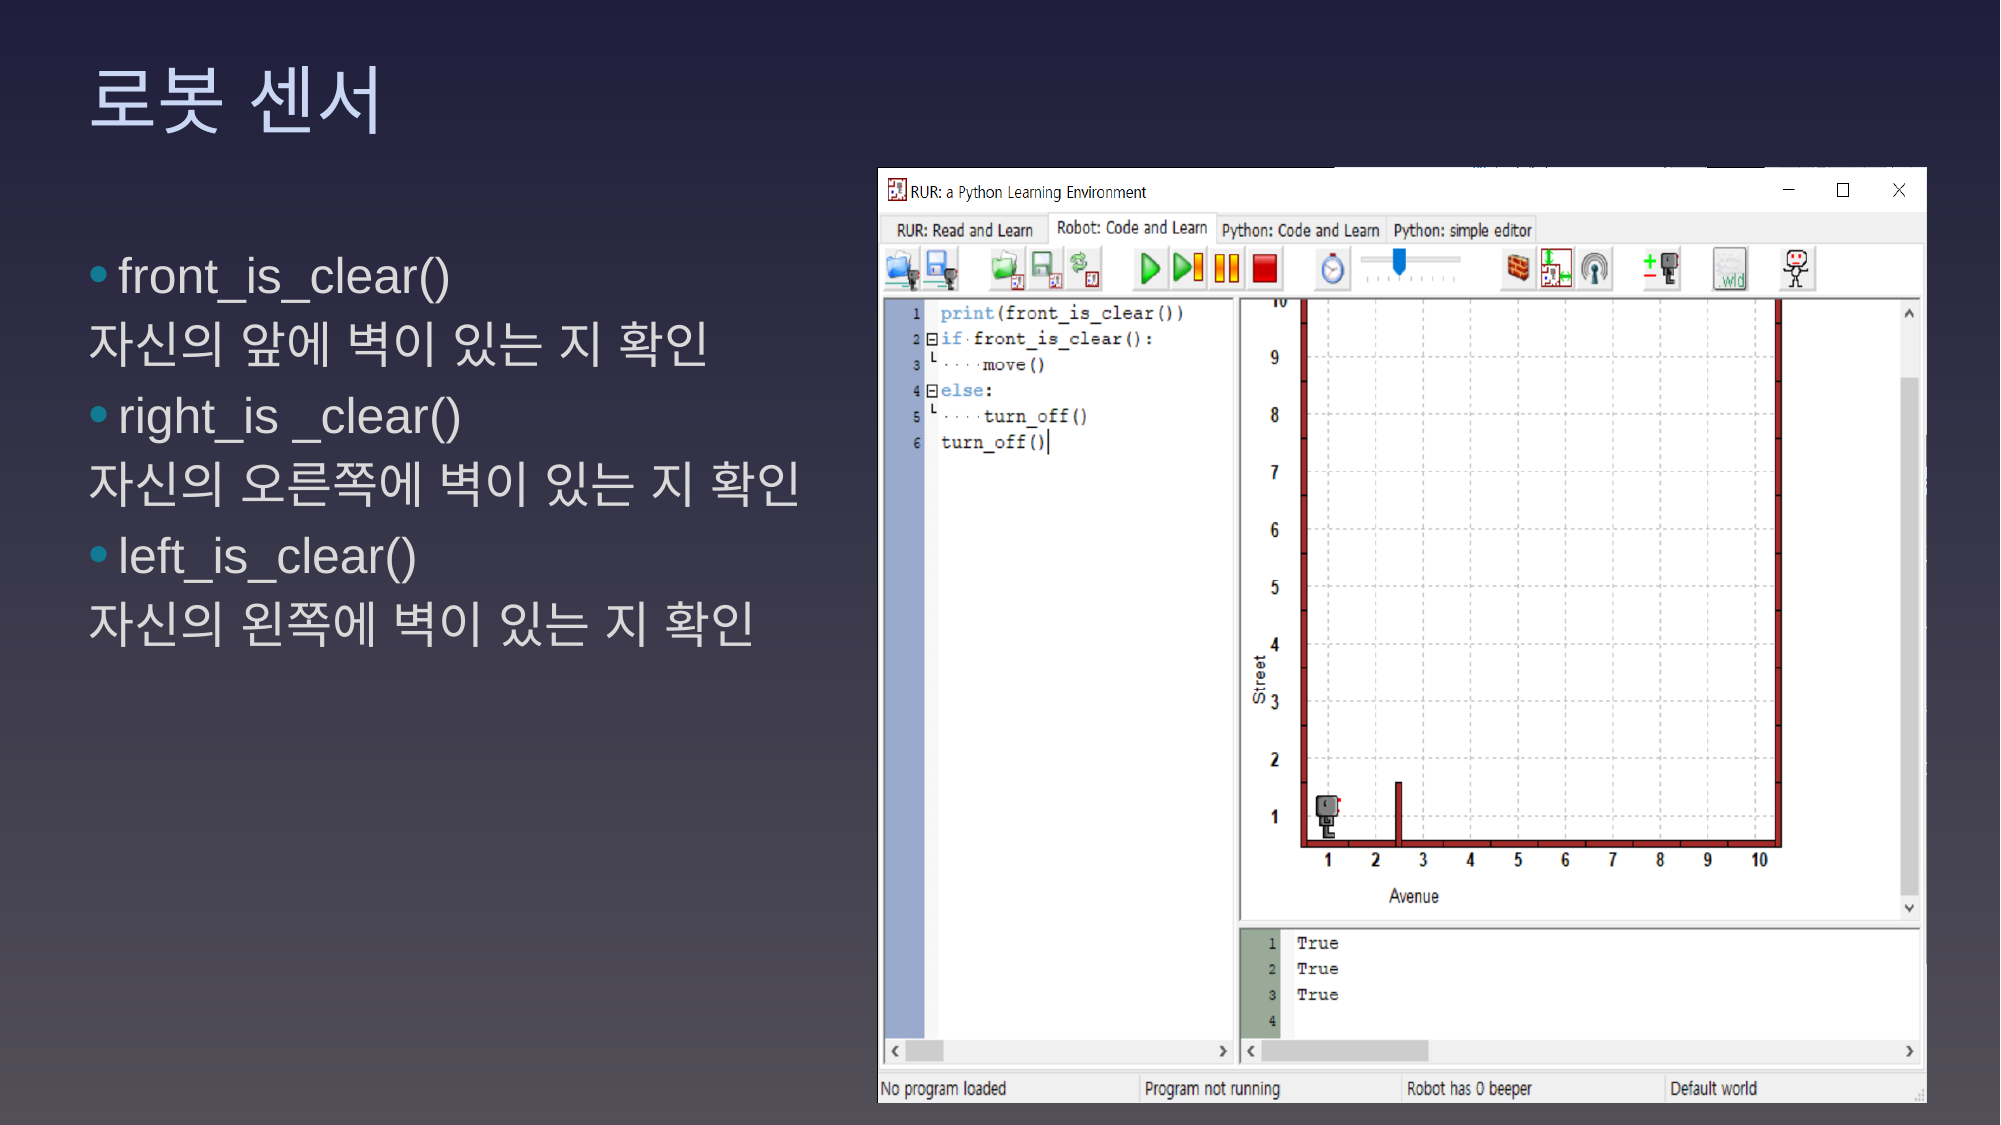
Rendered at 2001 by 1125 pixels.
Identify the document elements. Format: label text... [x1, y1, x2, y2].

list front_is_clear() 자신의 앞에 벽이 있는 지 확인 right_is _clear() 자신의 오른쪽에 벽이 있는 지 확인 left_is_clear() 자신의 왼쪽에 벽이 있는 지 확인 [73, 236, 877, 1021]
picture [877, 167, 1927, 1103]
title 로봇 센서 [73, 29, 1927, 168]
